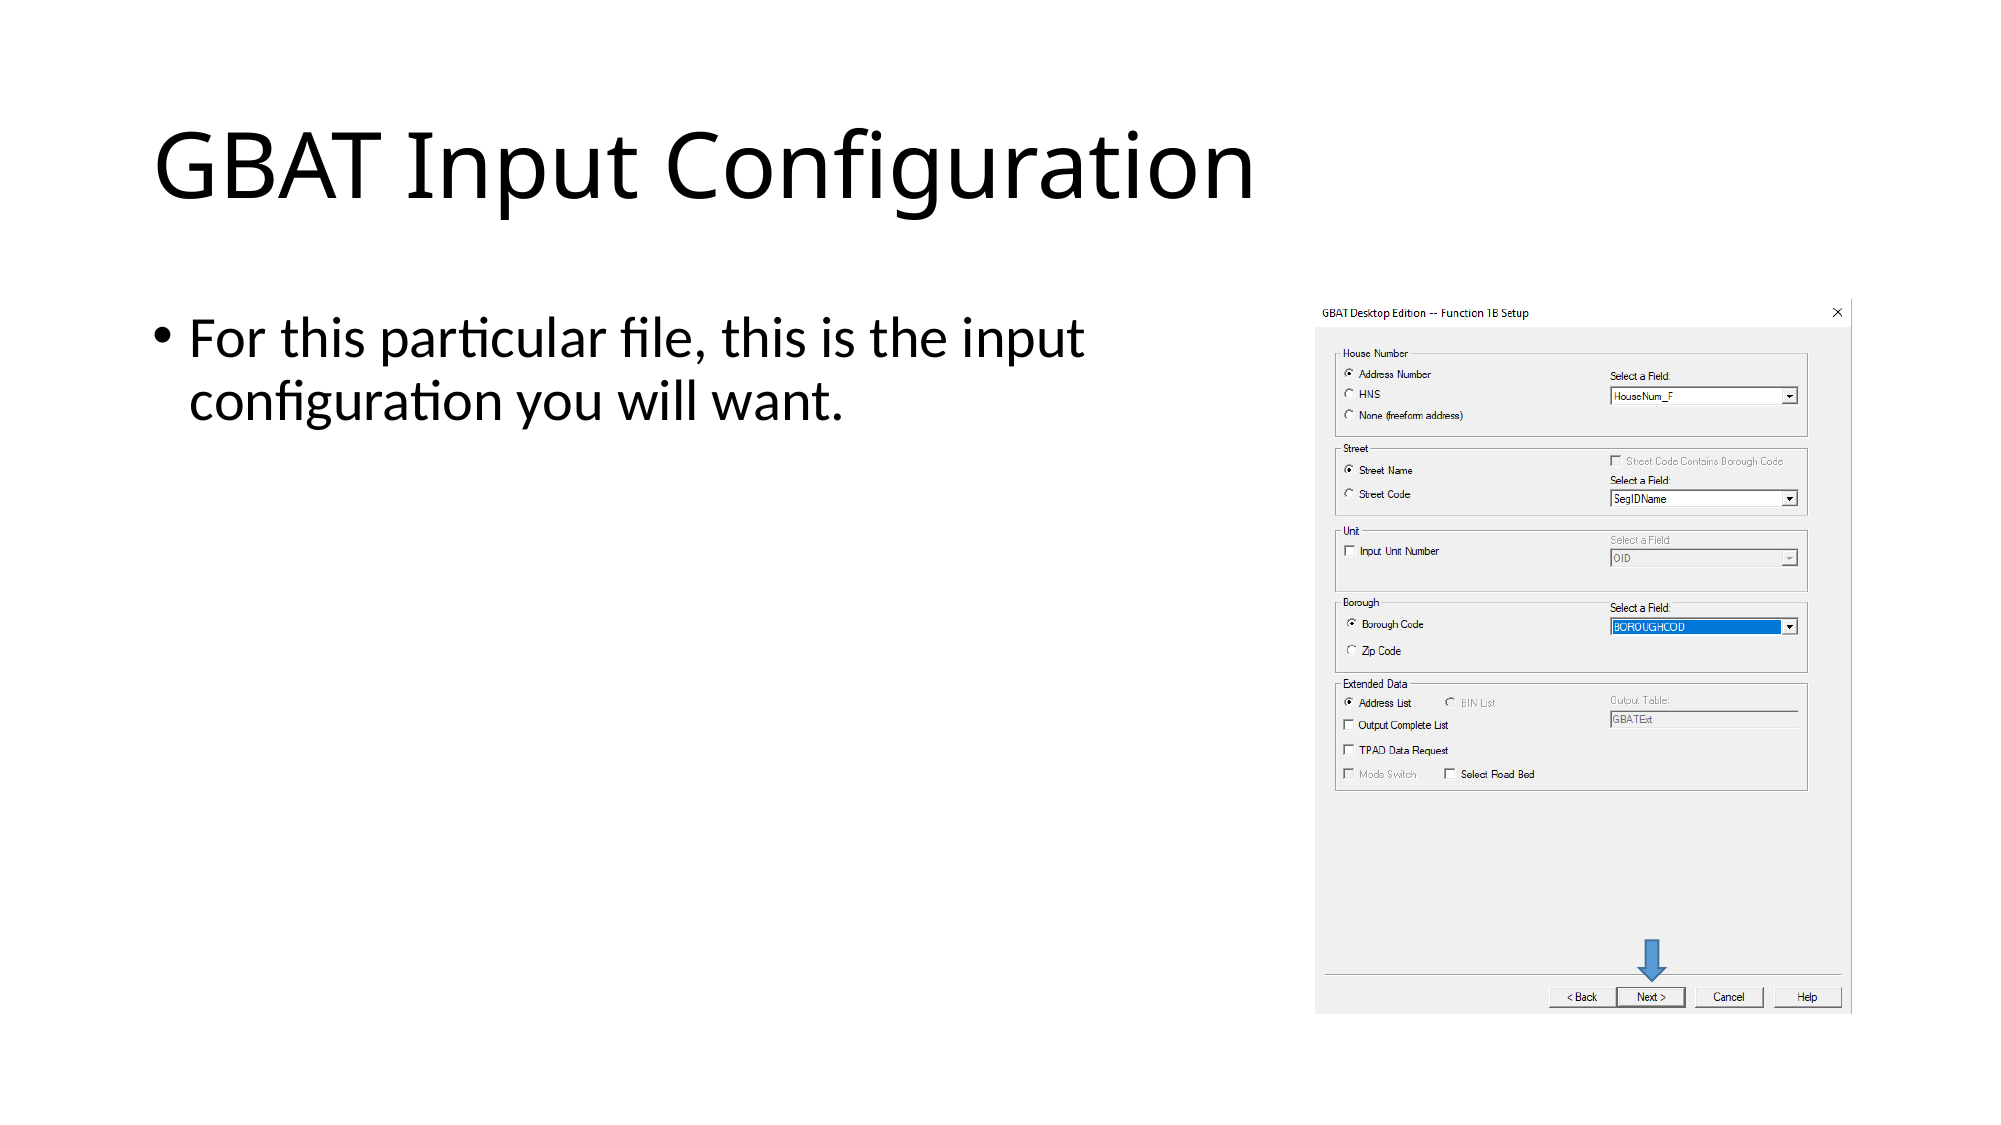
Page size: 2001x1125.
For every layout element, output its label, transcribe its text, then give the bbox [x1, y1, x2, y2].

title GBAT Input Configuration [137, 59, 1863, 278]
list For this particular file, this is the input configuration you will want. [137, 299, 1142, 1014]
picture [1315, 299, 1853, 1014]
